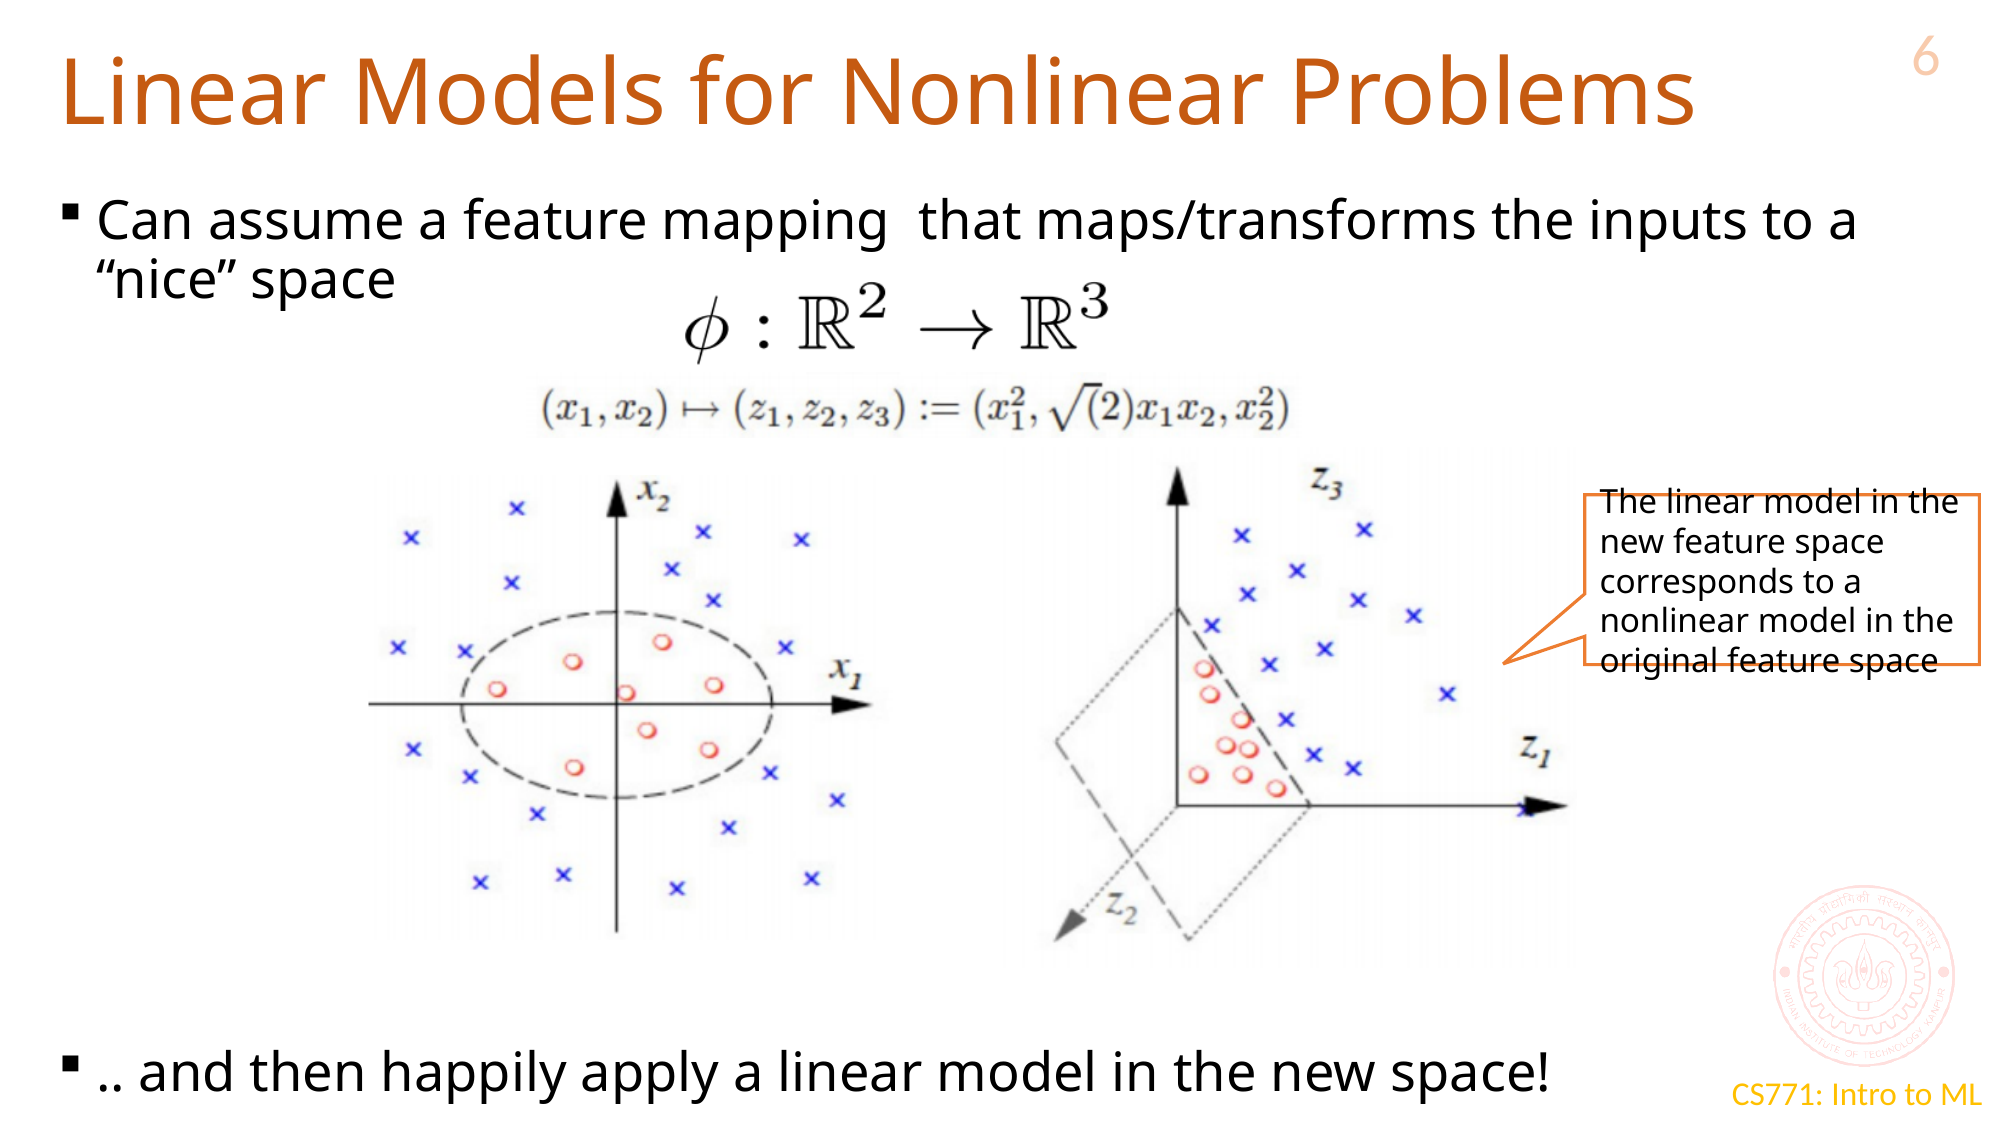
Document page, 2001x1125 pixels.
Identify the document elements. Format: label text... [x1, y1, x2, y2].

picture [361, 475, 893, 940]
slide_number 6 [1857, 22, 1957, 83]
picture [523, 275, 1302, 438]
title Linear Models for Nonlinear Problems [43, 27, 1970, 163]
text_box The linear model in the new feature space corresponds to a nonlinear model in the original feature space [1577, 493, 1981, 666]
picture [979, 447, 1577, 968]
